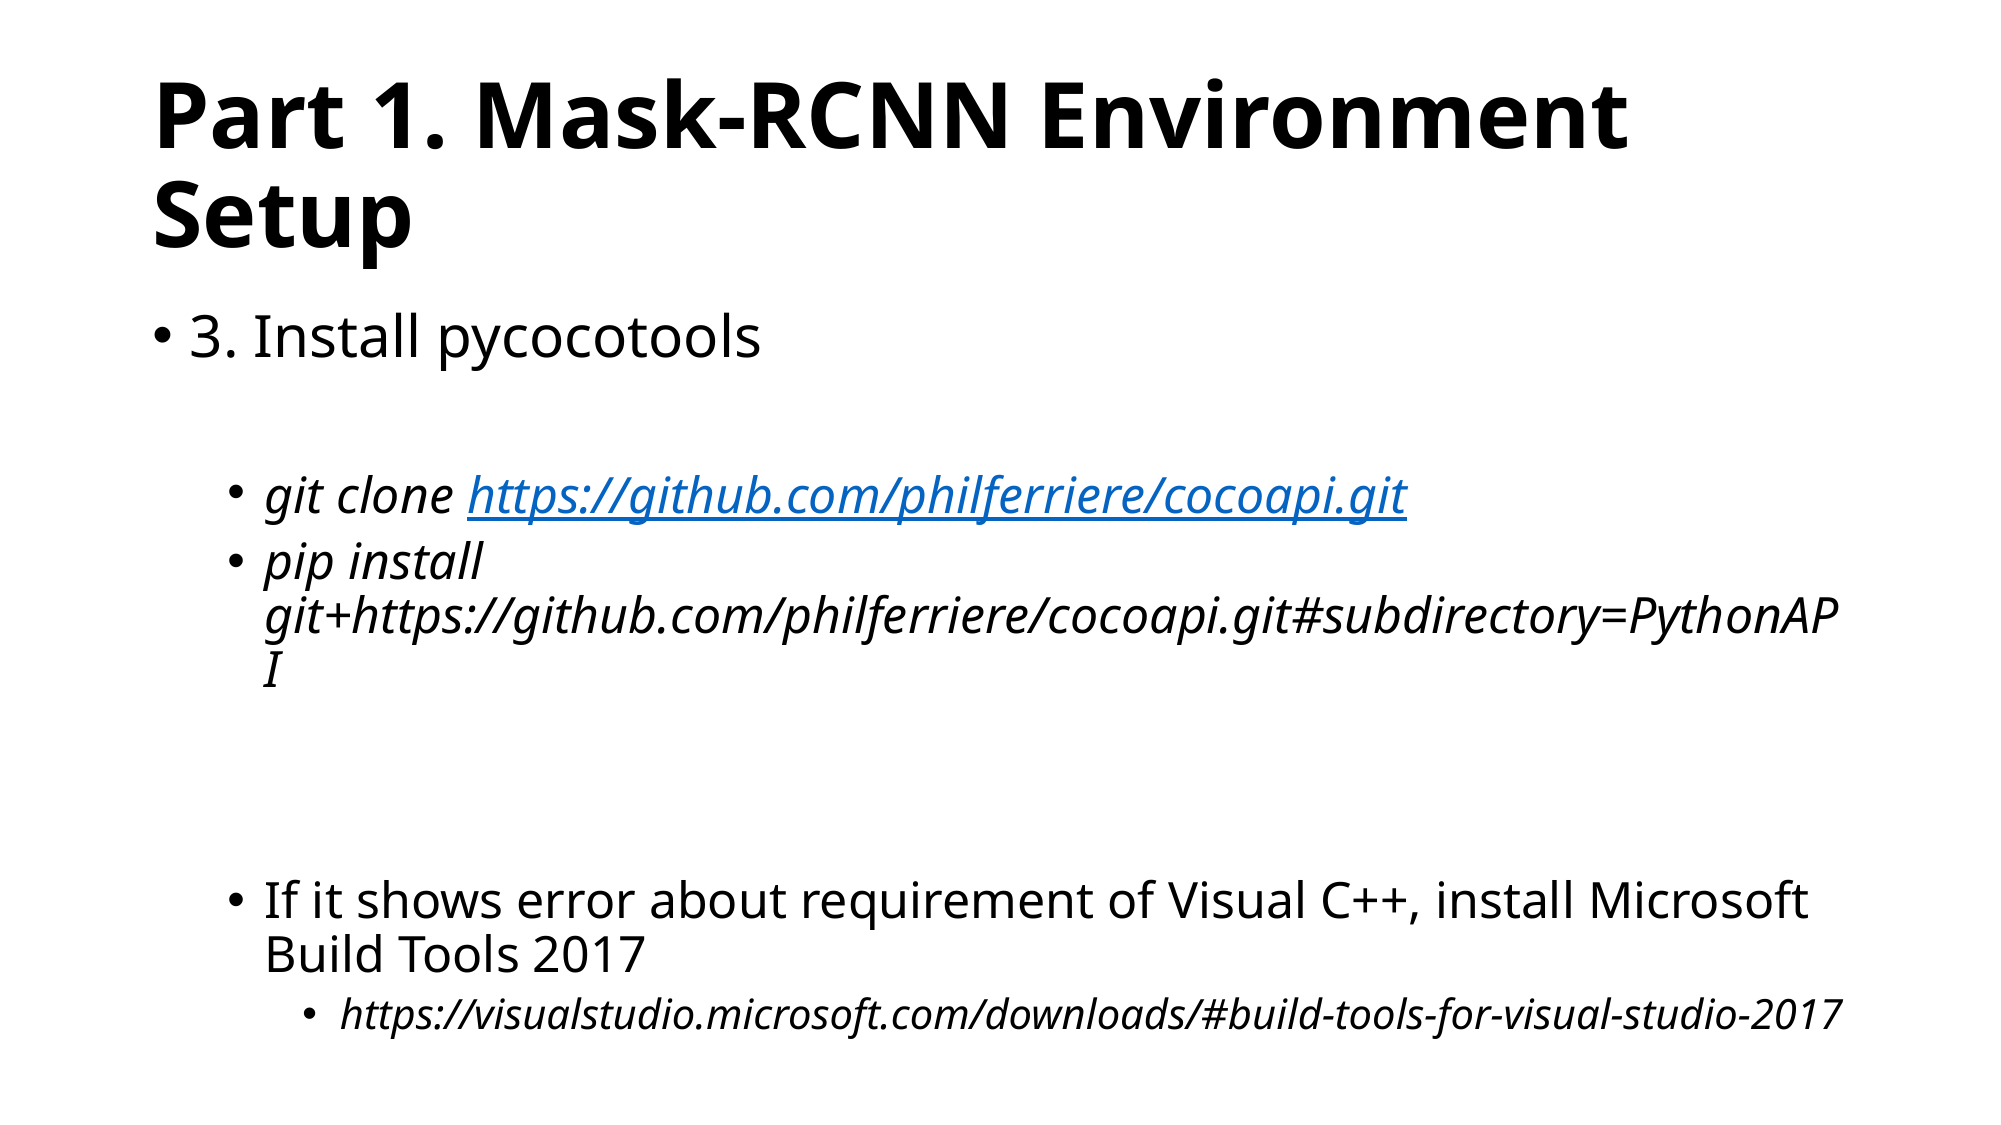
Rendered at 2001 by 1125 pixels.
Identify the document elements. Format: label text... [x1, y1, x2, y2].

title Part 1. Mask-RCNN Environment Setup [137, 59, 1863, 278]
list 3. Install pycocotools git clone https://github.com/philferriere/cocoapi.git pip install git+https://github.com/philferriere/cocoapi.git#subdirectory=PythonAPI If it shows error about requirement of Visual C++, install Microsoft Build Tools 2017 https://visualstudio.microsoft.com/downloads/#build-tools-for-visual-studio-2017 [137, 299, 1863, 1014]
